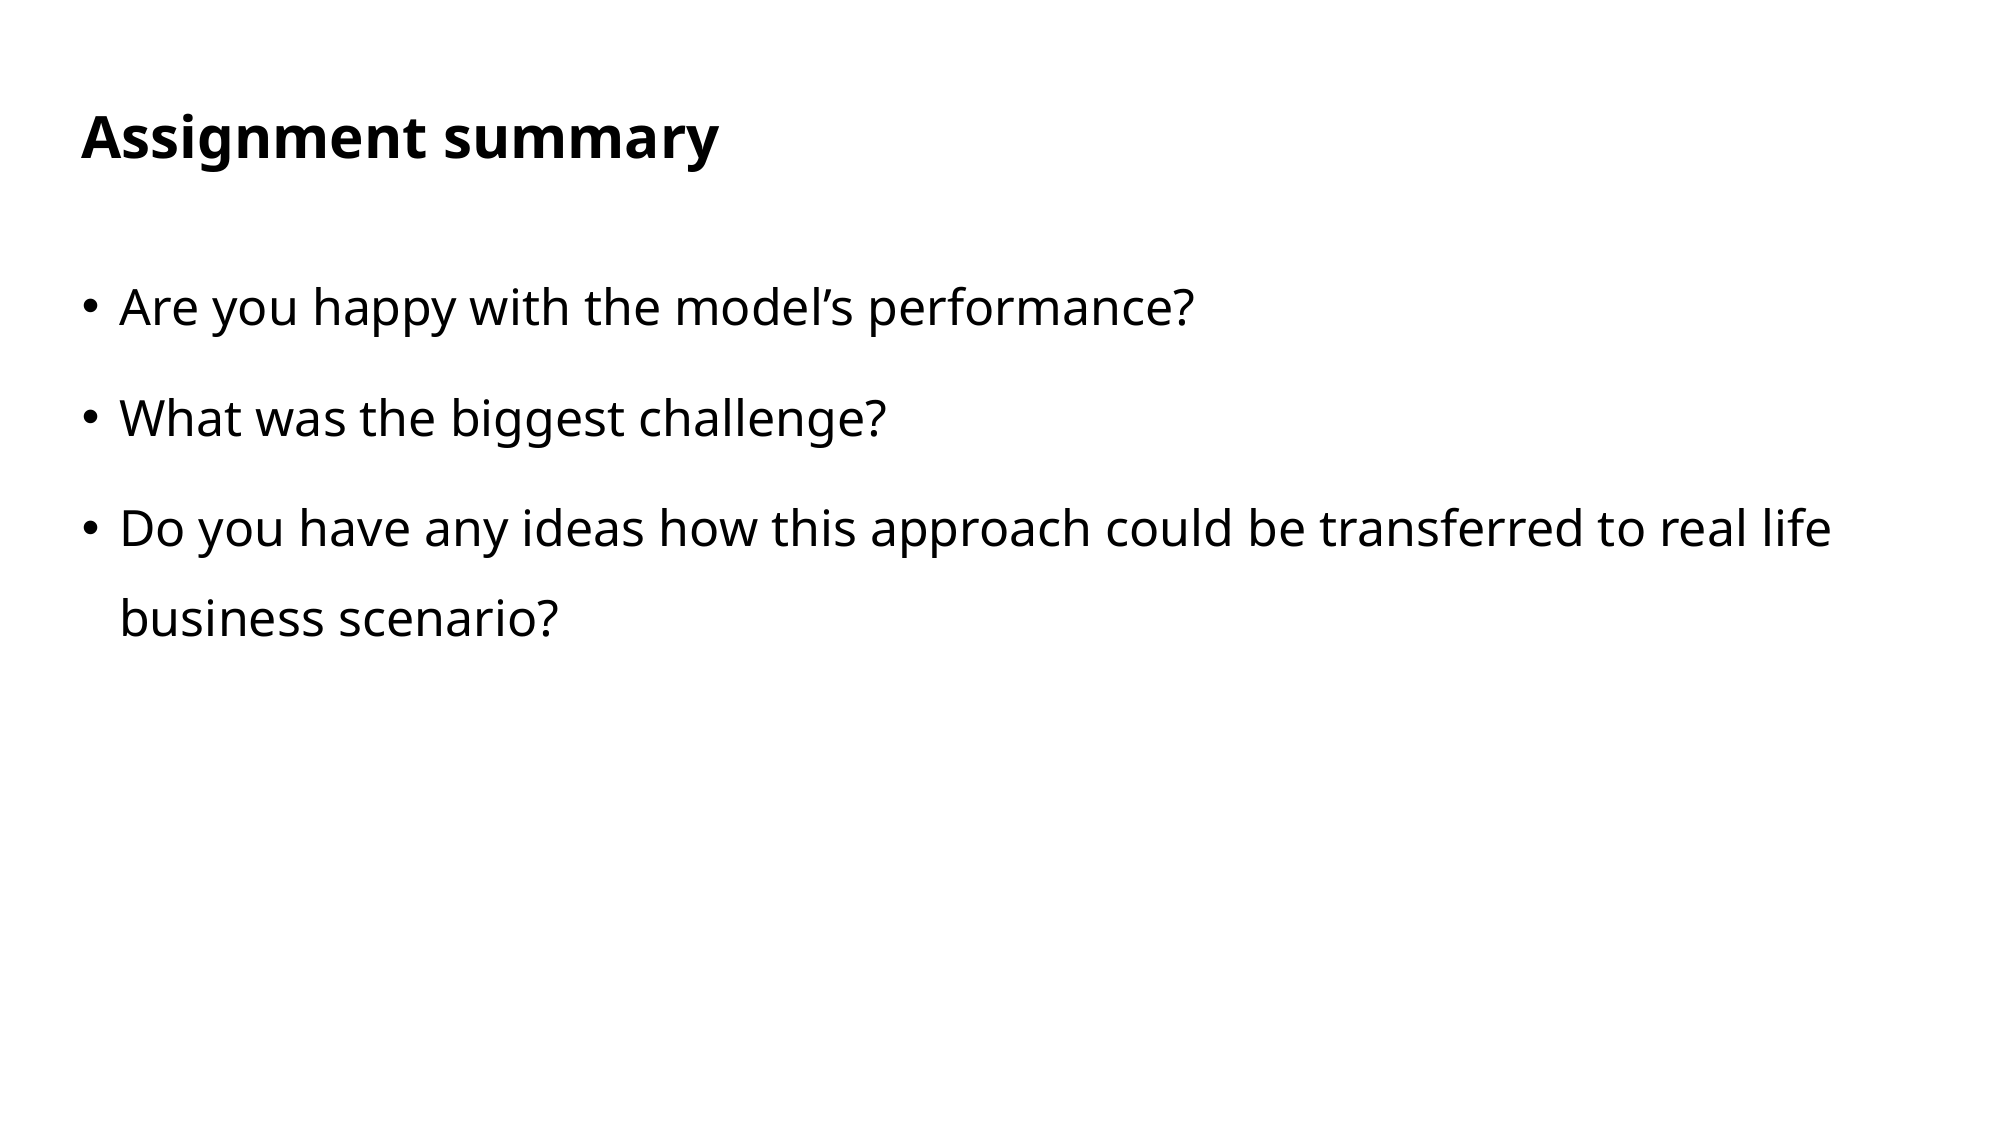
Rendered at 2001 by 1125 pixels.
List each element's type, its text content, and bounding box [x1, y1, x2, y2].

text_box Assignment summary [66, 92, 1933, 178]
text_box Are you happy with the model’s performance? What was the biggest challenge? Do you have any ideas how this approach could be transferred to real life business scenario? [66, 237, 1933, 809]
